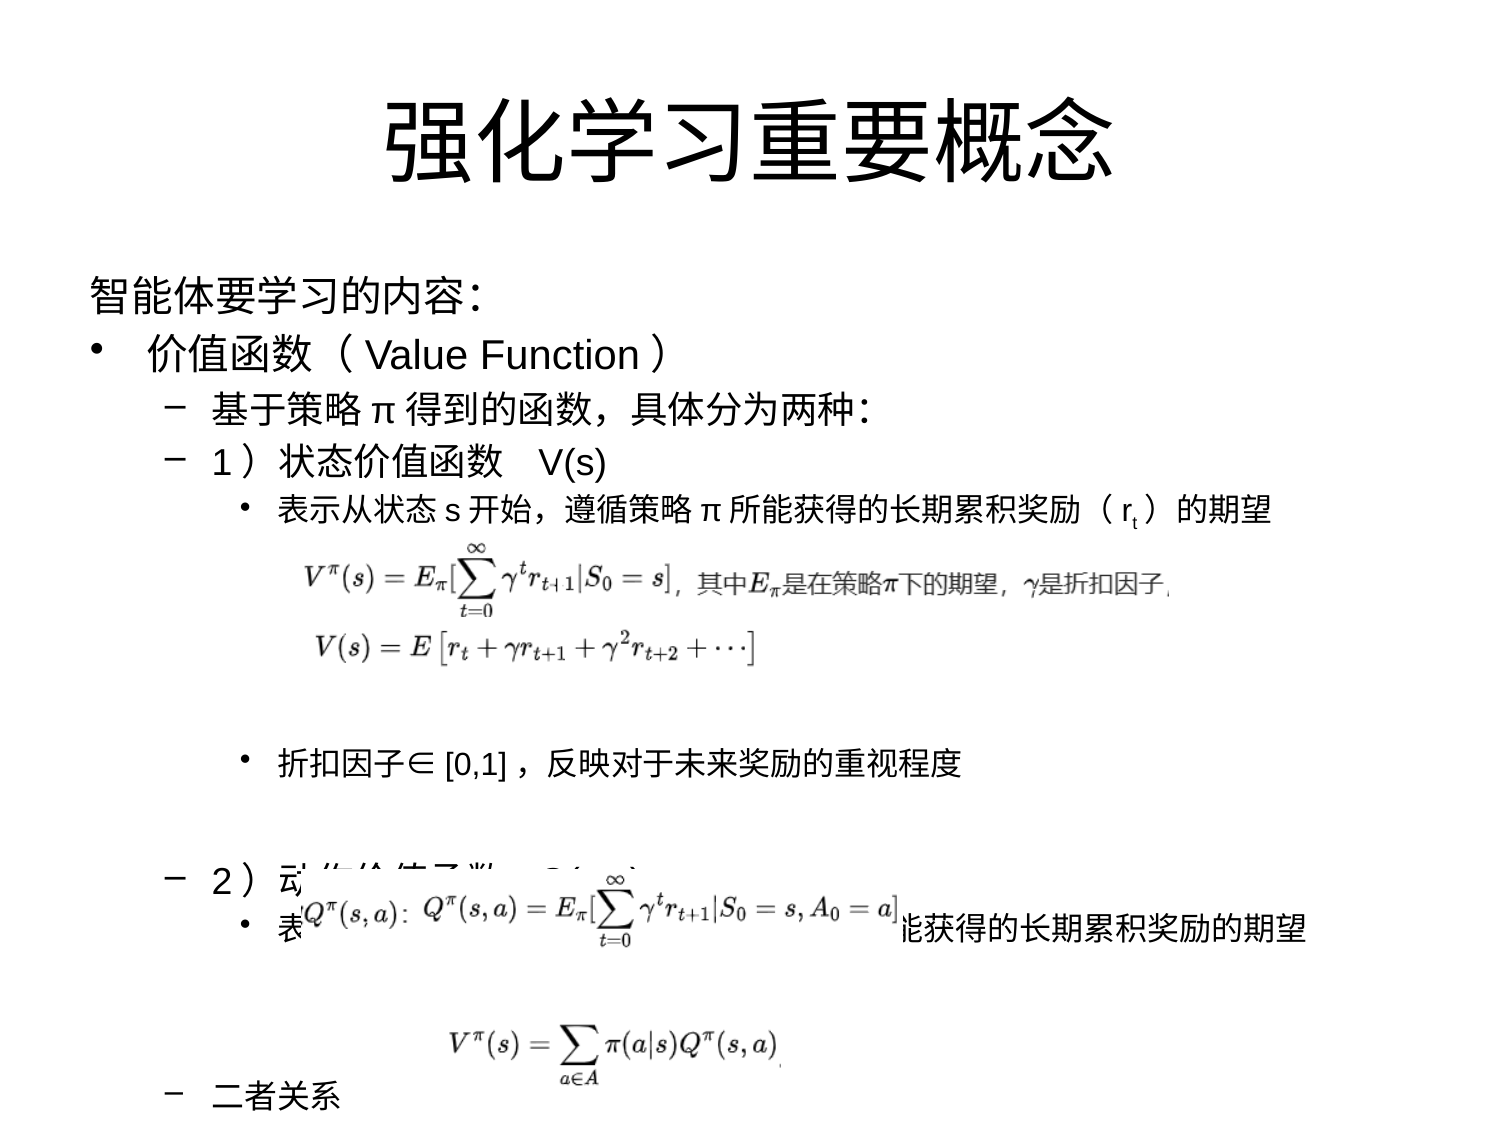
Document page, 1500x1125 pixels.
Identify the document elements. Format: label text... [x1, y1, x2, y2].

picture [300, 869, 903, 951]
picture [442, 1011, 781, 1093]
title 强化学习重要概念 [74, 44, 1426, 233]
picture [300, 538, 1169, 617]
picture [300, 621, 761, 673]
list 智能体要学习的内容： 价值函数（Value Function） 基于策略π得到的函数，具体分为两种： 1）状态价值函数 V(s) 表示从状态s开始，遵循策略π所能获得的长期累积奖励（rt）的期望 折扣因子∈[0,1]，反映对于未来奖励的重视程度 2）动作价值函数 Q(s,a) 表示在状态s下采取行动a，遵循策略π所能获得的长期累积奖励的期望 二者关系 [74, 262, 1426, 1006]
